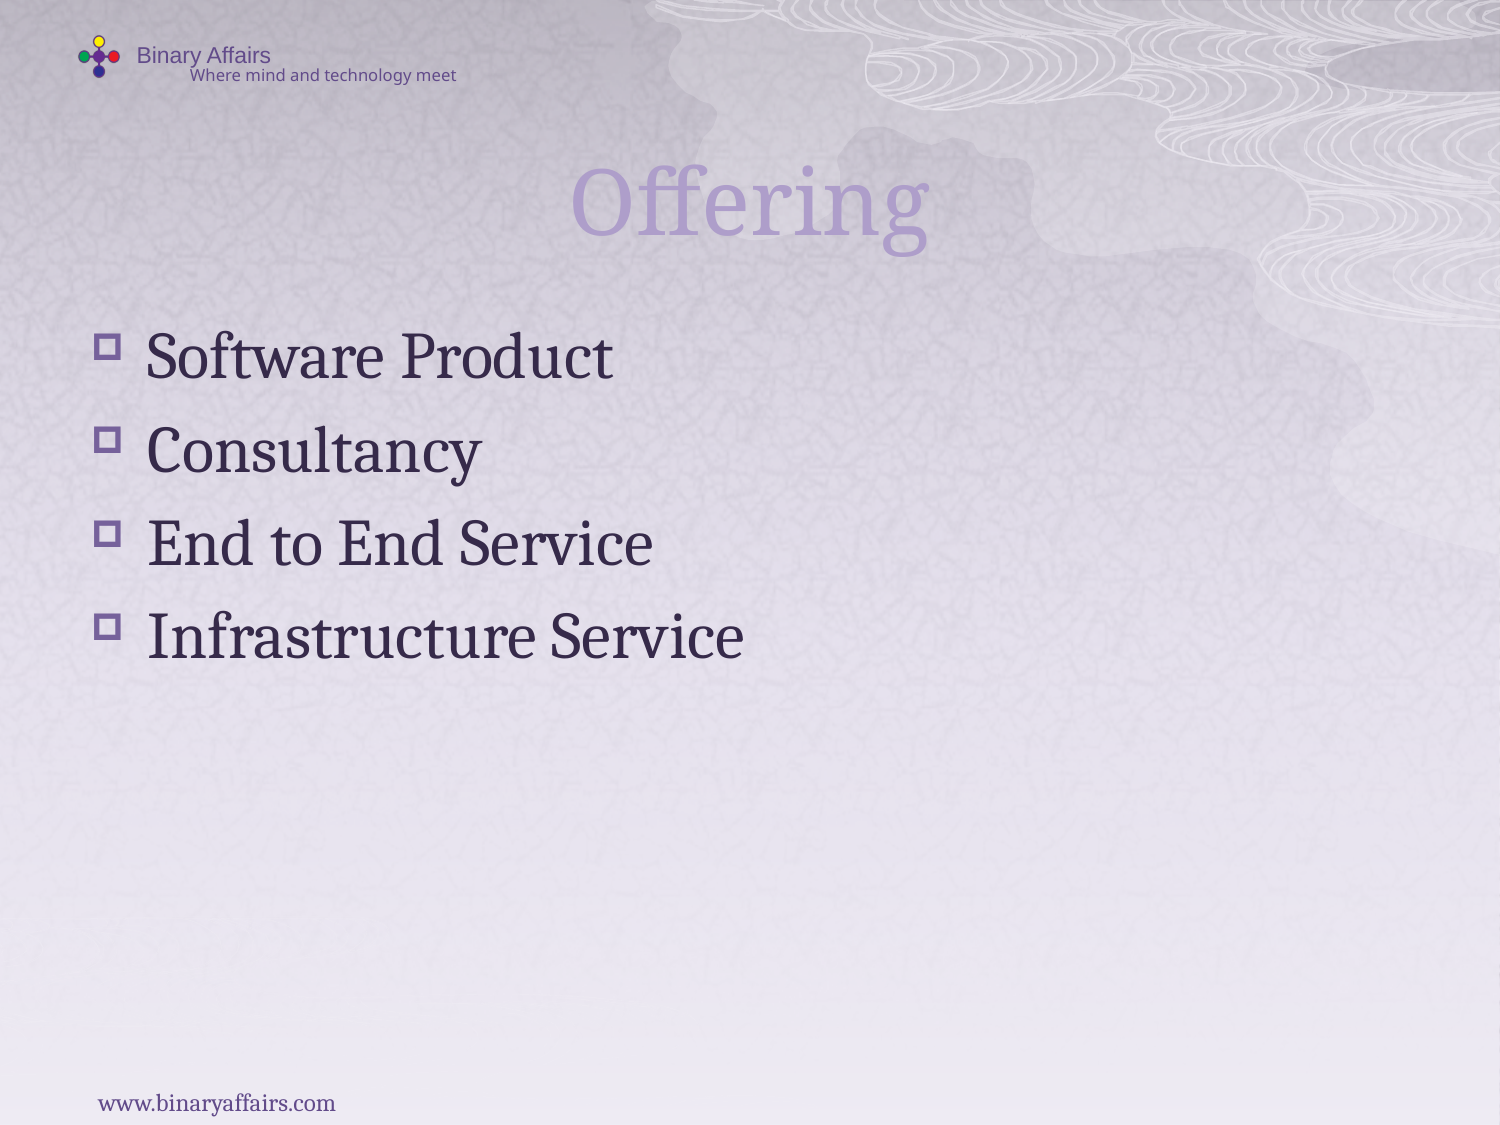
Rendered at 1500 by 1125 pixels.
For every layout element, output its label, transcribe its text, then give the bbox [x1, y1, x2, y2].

title Offering [75, 105, 1425, 293]
list Software Product Consultancy End to End Service Infrastructure Service [76, 304, 1430, 1032]
picture [77, 34, 121, 79]
